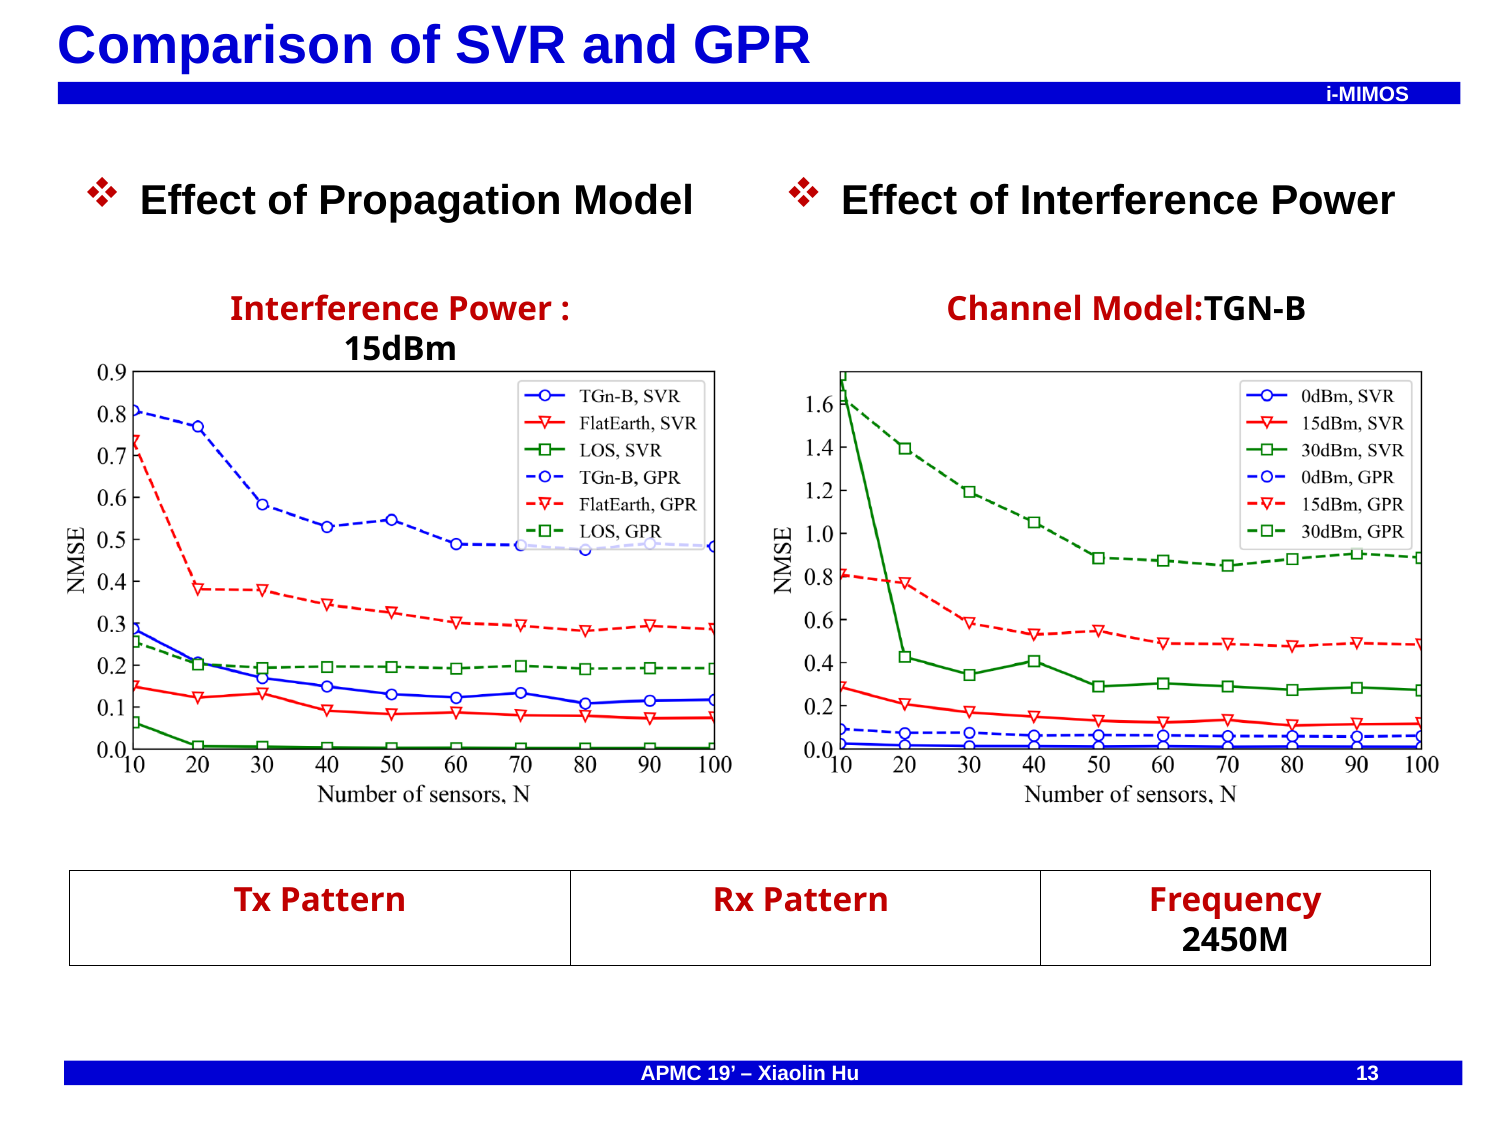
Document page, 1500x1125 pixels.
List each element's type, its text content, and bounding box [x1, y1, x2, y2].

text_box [69, 870, 1431, 967]
text_box Channel Model:TGN-B [894, 279, 1359, 335]
picture [769, 354, 1445, 804]
text_box Effect of Propagation Model [68, 165, 733, 231]
text_box 13 [1341, 1052, 1394, 1092]
picture [63, 354, 739, 804]
text_box Comparison of SVR and GPR [43, 9, 1457, 83]
text_box Effect of Interference Power [770, 165, 1445, 231]
text_box Interference Power : 15dBm [158, 279, 644, 353]
